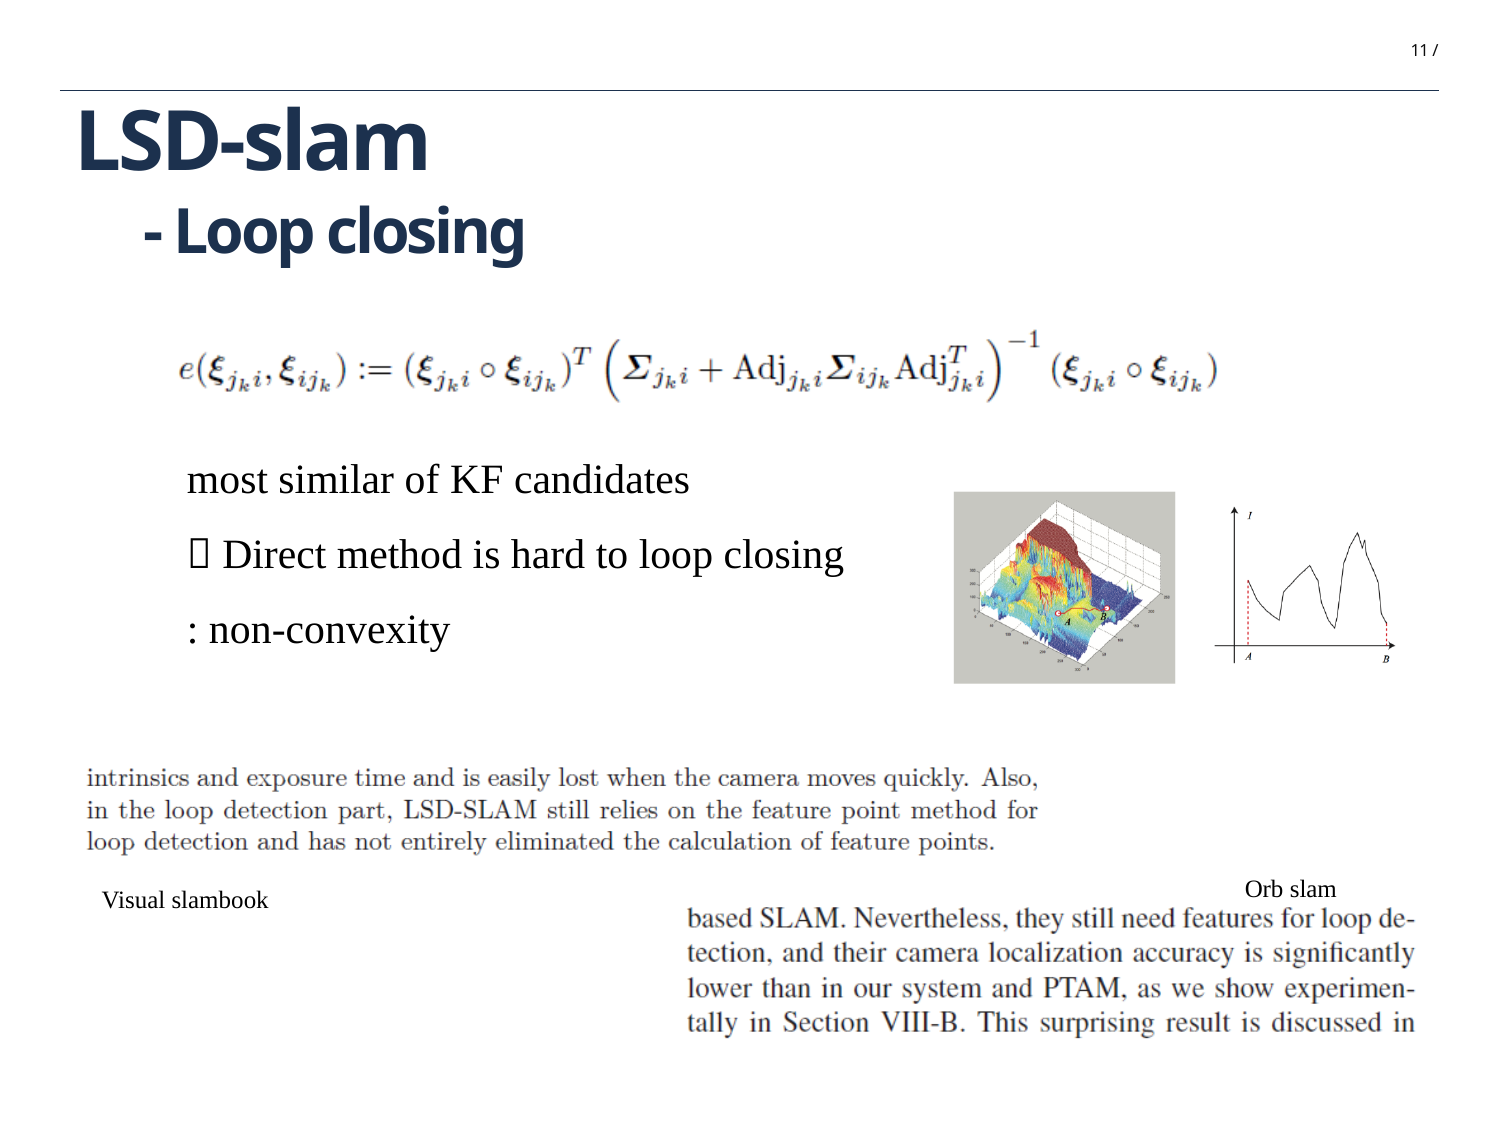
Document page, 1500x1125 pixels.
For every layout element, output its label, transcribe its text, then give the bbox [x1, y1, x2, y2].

picture [171, 319, 1223, 414]
text_box 11 / [1193, 32, 1454, 70]
title LSD-slam [59, 95, 1335, 186]
text_box most similar of KF candidates  Direct method is hard to loop closing : non-convexity [172, 420, 904, 659]
picture [680, 901, 1423, 1043]
picture [945, 485, 1400, 688]
text_box Visual slambook [59, 861, 311, 921]
text_box - Loop closing [128, 180, 1052, 276]
picture [81, 764, 1045, 859]
text_box Orb slam [1124, 849, 1458, 910]
